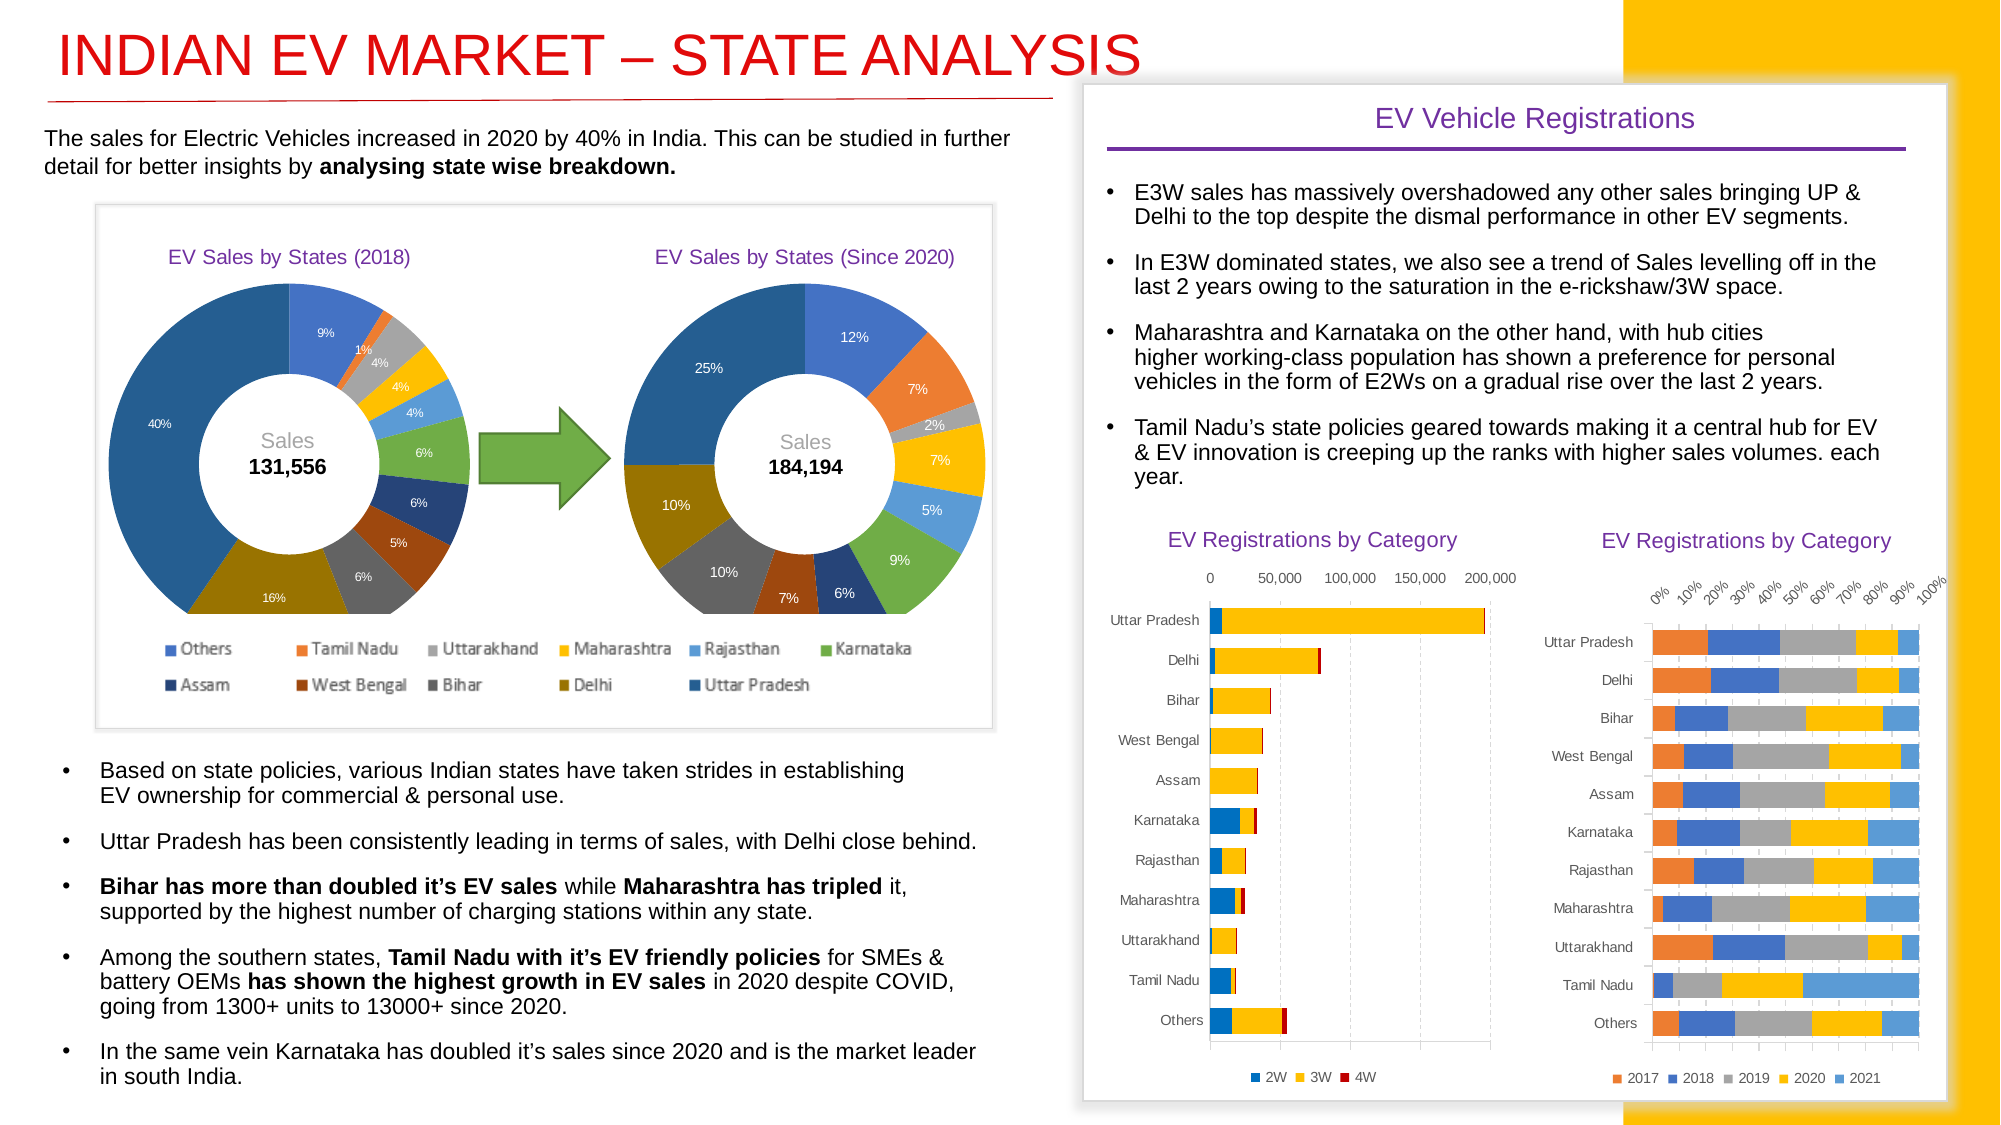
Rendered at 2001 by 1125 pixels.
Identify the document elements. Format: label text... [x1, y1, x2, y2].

text_box [1082, 83, 1948, 1102]
text_box [1622, 0, 2000, 1125]
text_box E3W sales has massively overshadowed any other sales bringing UP & Delhi to the top despite the dismal performance in other EV segments.​ In E3W dominated states, we also see a trend of Sales levelling off in the last 2 years owing to the saturation in the e-rickshaw/3W space. ​ Maharashtra and Karnataka on the other hand, with hub cities higher working-class population has shown a preference for personal vehicles in the form of E2Ws on a gradual rise over the last 2 years.​ Tamil Nadu’s state policies geared towards making it a central hub for EV & EV innovation is creeping up the ranks with higher sales volumes. each year.​ [1091, 172, 1907, 491]
text_box The sales for Electric Vehicles increased in 2020 by 40% in India. This can be studied in further detail for better insights by analysing state wise breakdown. [29, 116, 1053, 186]
chart [1535, 502, 1959, 1093]
text_box Based on state policies, various Indian states have taken strides in establishing EV ownership for commercial & personal use.​ Uttar Pradesh has been consistently leading in terms of sales, with Delhi close behind. ​ Bihar has more than doubled it’s EV sales while Maharashtra has tripled it, supported by the highest number of charging stations within any state.​ Among the southern states, Tamil Nadu with it’s EV friendly policies for SMEs & battery OEMs has shown the highest growth in EV sales in 2020 despite COVID, going from 1300+ units to 13000+ since 2020.​ In the same vein Karnataka has doubled it’s sales since 2020 and is the market leader in south India.​ [47, 751, 1031, 1097]
text_box EV Vehicle Registrations [1350, 92, 1721, 142]
chart [1101, 500, 1525, 1092]
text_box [47, 98, 1053, 102]
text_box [29, 204, 1008, 729]
text_box INDIAN EV MARKET – STATE ANALYSIS [57, 15, 1849, 99]
